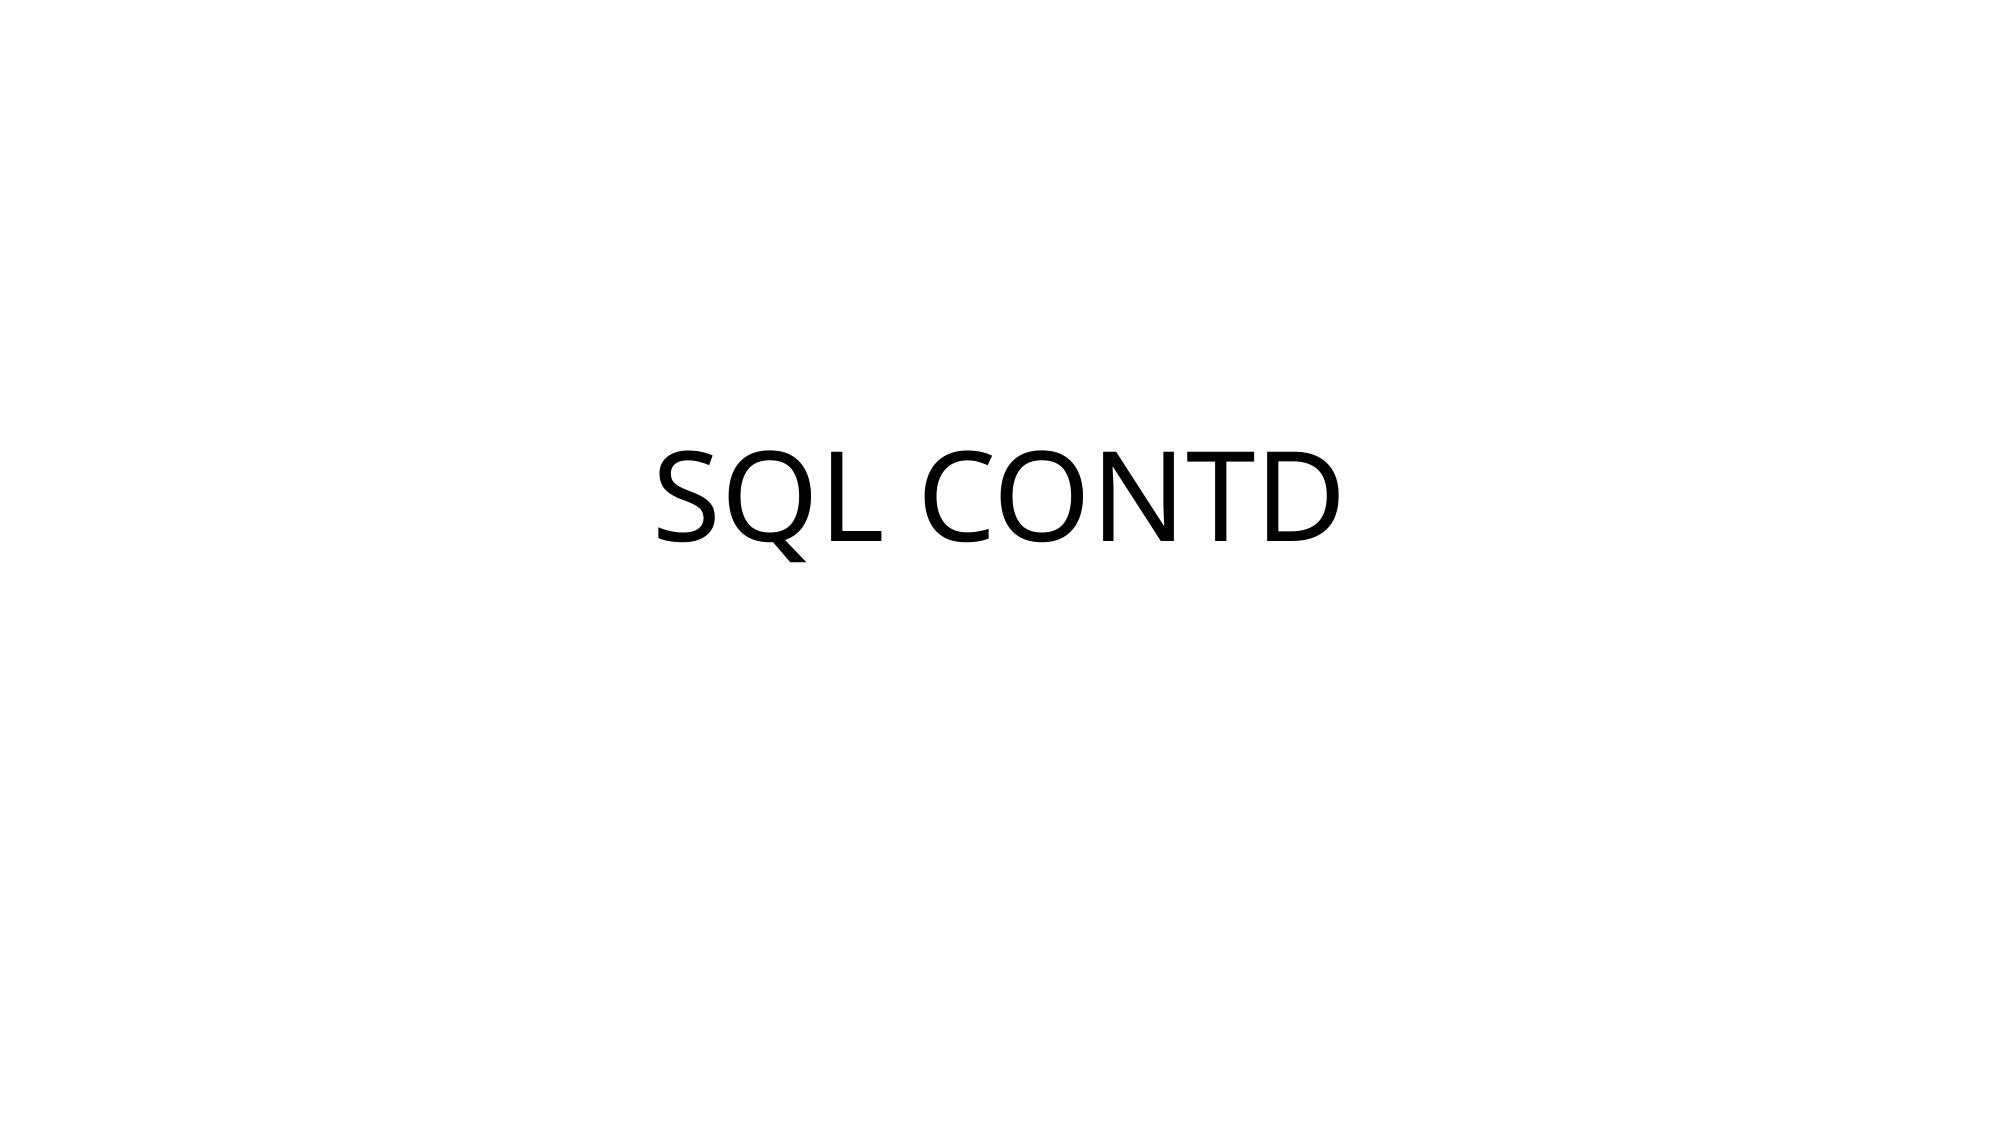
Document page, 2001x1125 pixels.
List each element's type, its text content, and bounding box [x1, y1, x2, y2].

title SQL CONTD [249, 184, 1750, 576]
